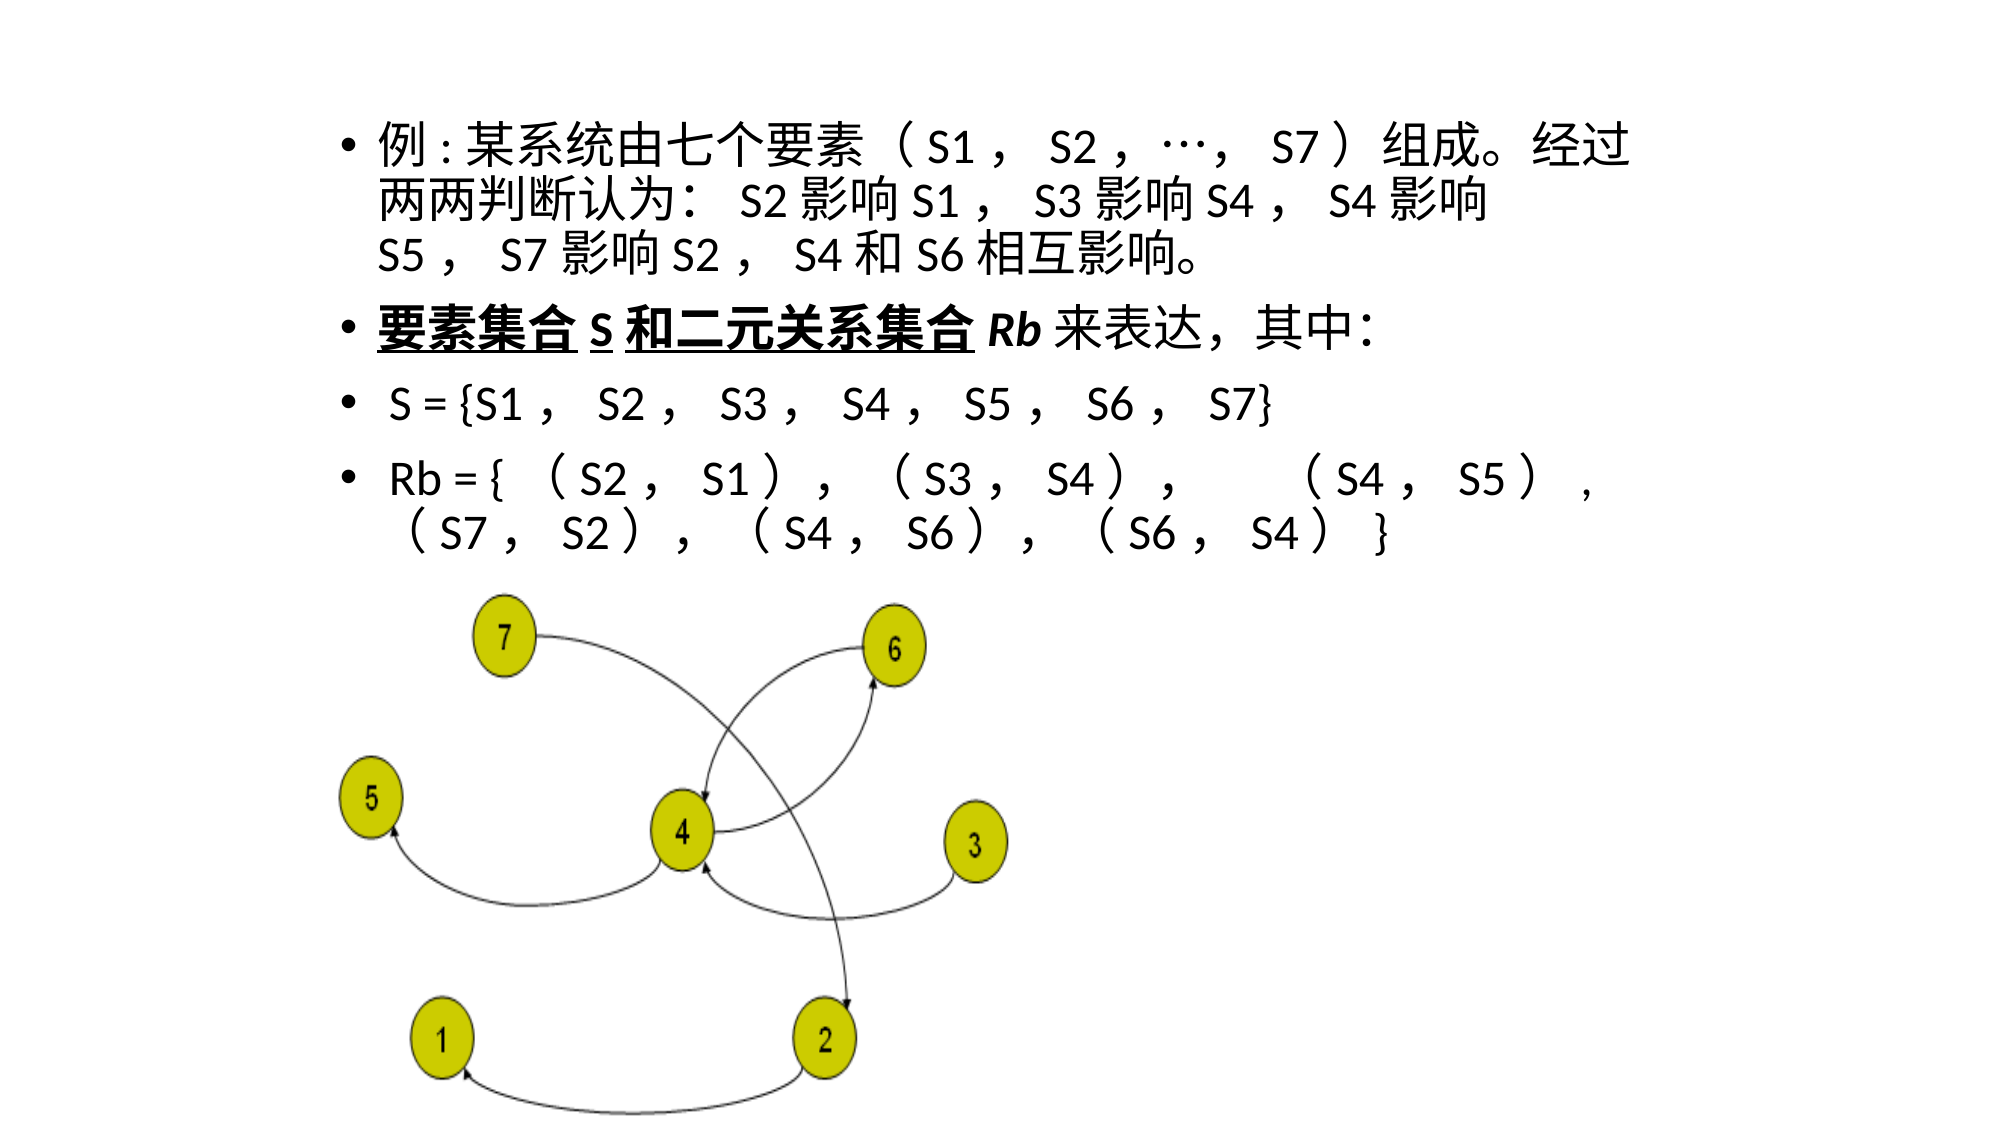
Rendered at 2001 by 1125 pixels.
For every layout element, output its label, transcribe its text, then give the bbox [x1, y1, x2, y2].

picture [337, 584, 1025, 1125]
list 例:某系统由七个要素（S1，S2，…，S7）组成。经过两两判断认为：S2影响S1，S3影响S4，S4影响S5，S7影响S2，S4和S6相互影响。 要素集合S和二元关系集合Rb来表达，其中： S = {S1，S2，S3，S4，S5，S6，S7} Rb = {（S2，S1），（S3，S4）， （S4，S5）, （S7，S2），（S4，S6），（S6，S4）} [324, 112, 1675, 930]
